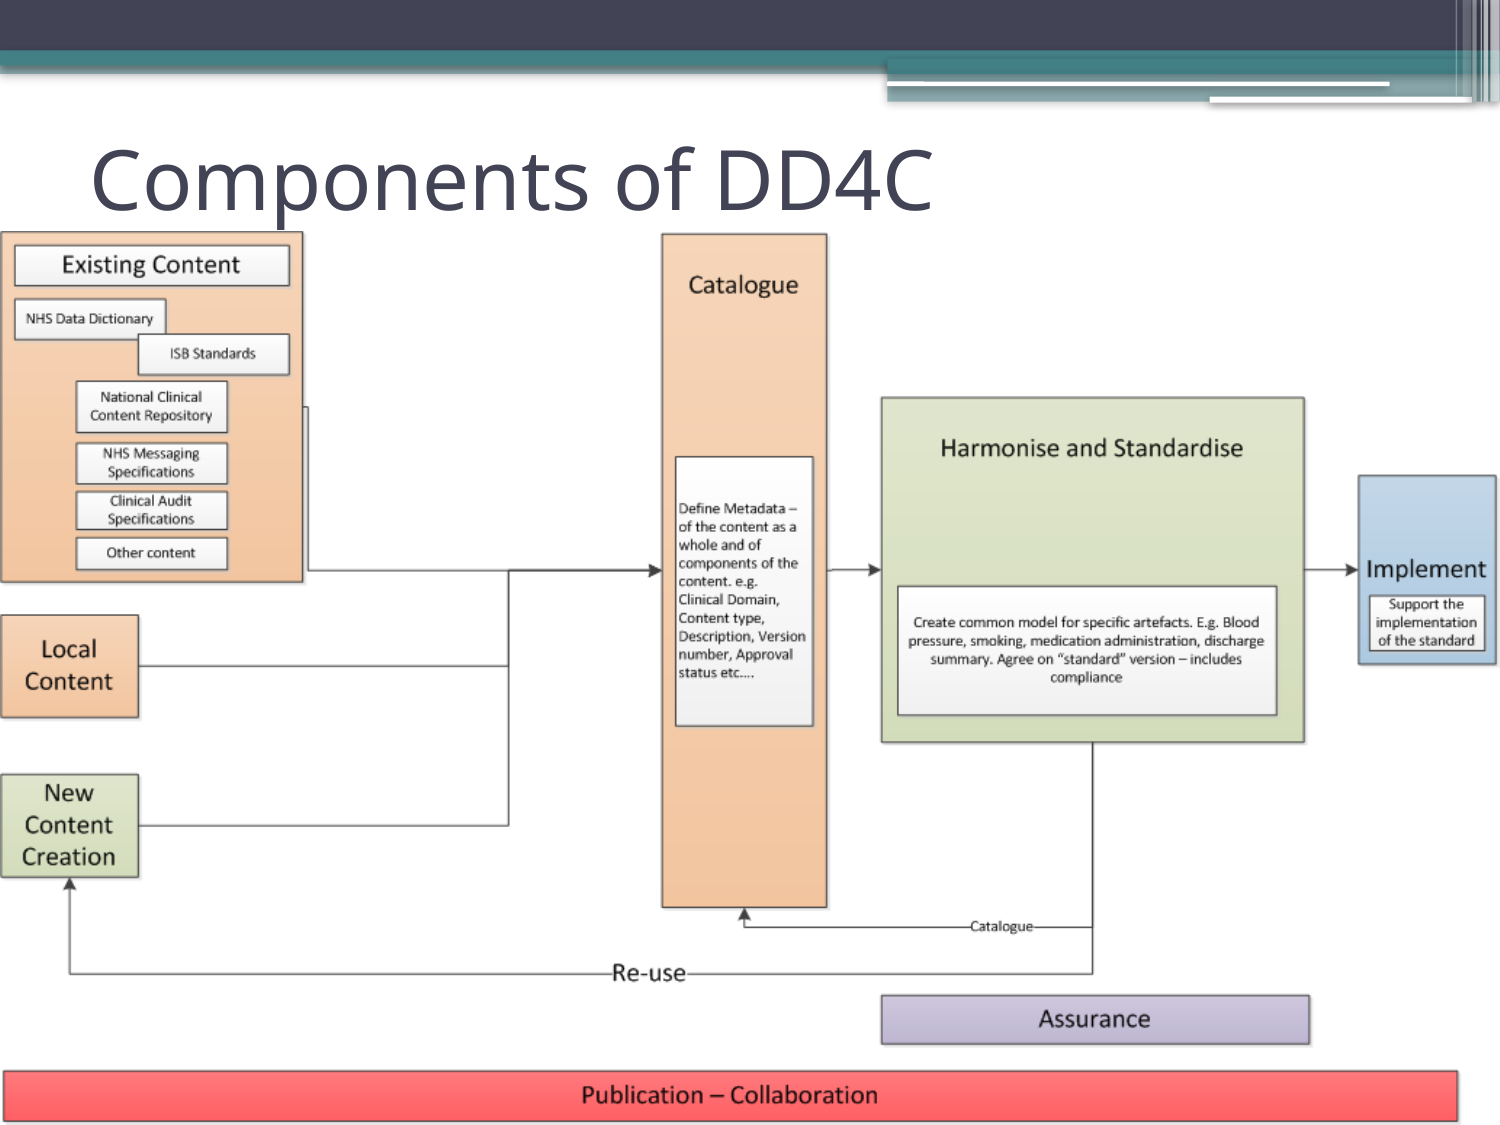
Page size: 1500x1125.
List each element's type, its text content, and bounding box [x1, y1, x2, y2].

title Components of DD4C [75, 90, 1425, 229]
picture [0, 231, 1500, 1125]
